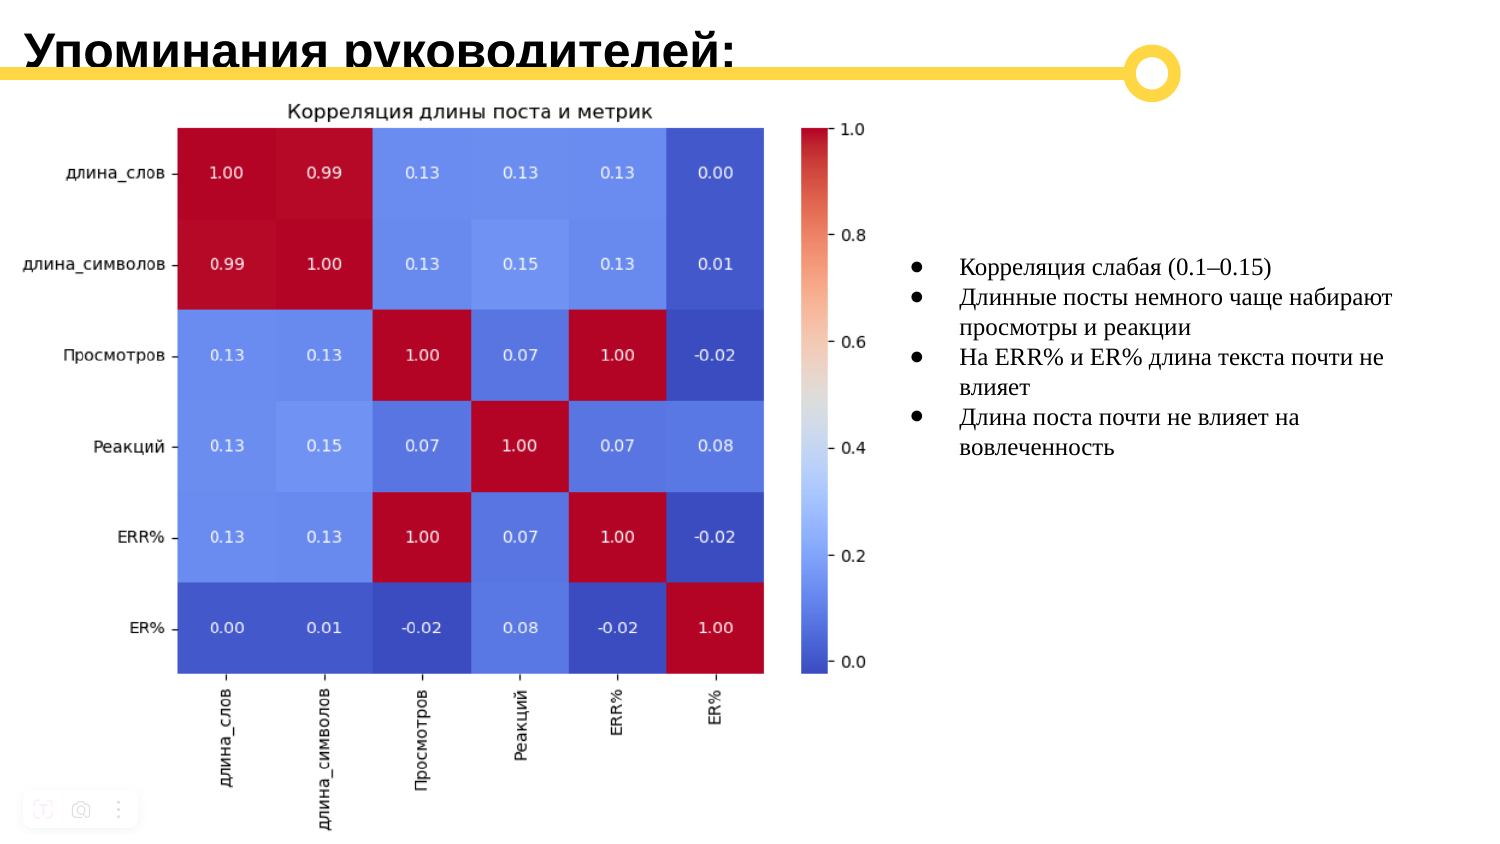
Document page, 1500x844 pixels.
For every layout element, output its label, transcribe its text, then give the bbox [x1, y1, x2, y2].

text_box Корреляция слабая (0.1–0.15) Длинные посты немного чаще набирают просмотры и реакции На ERR% и ER% длина текста почти не влияет Длина поста почти не влияет на вовлеченность [885, 235, 1473, 476]
picture [16, 89, 880, 835]
text_box Упоминания руководителей: [8, 2, 1117, 63]
text_box [1130, 50, 1175, 96]
